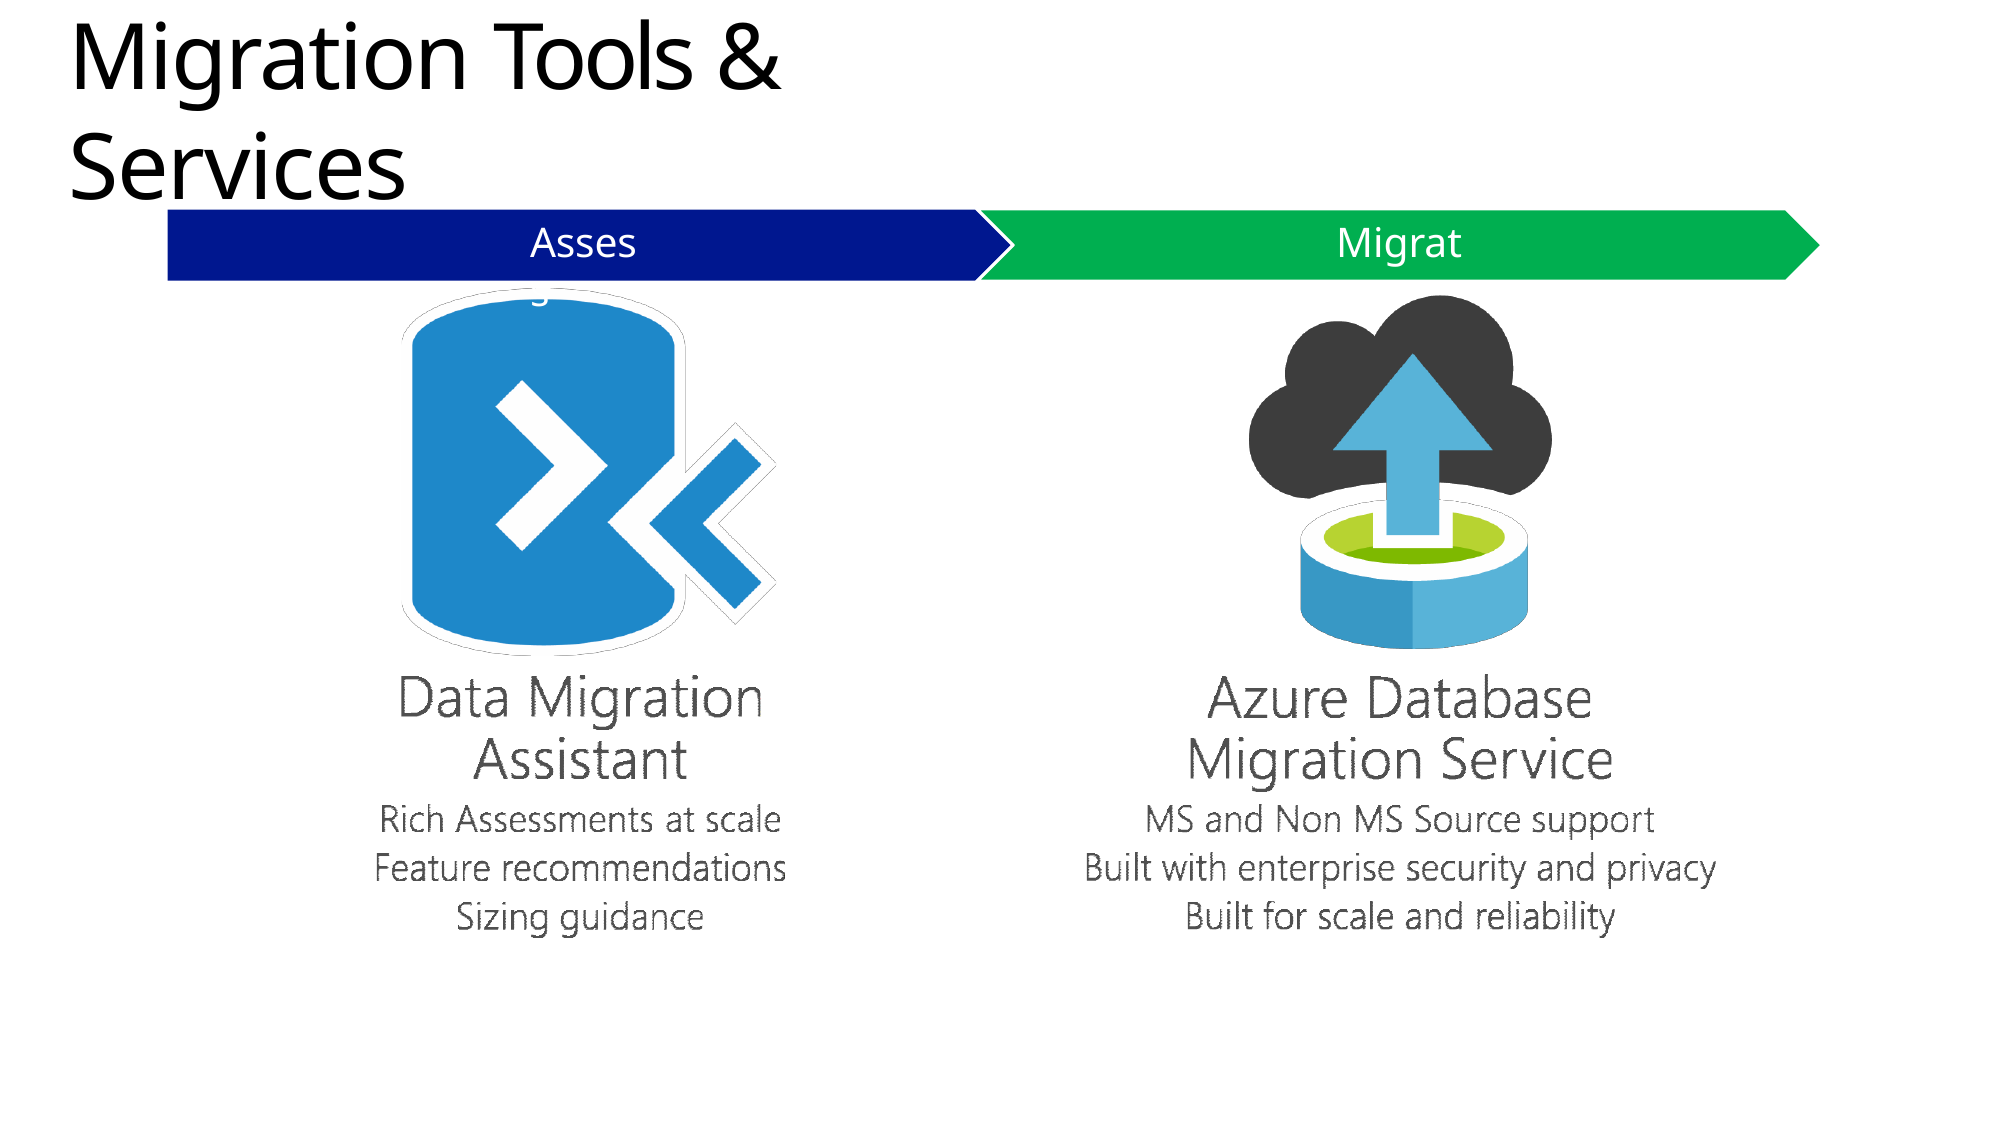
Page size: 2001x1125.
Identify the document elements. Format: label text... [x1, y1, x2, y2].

text_box [473, 737, 687, 779]
text_box [1207, 674, 1591, 718]
text_box Migrate [1333, 214, 1475, 315]
text_box [458, 901, 703, 938]
text_box [376, 852, 785, 881]
text_box [1086, 852, 1716, 889]
text_box [1190, 737, 1612, 792]
text_box [1187, 901, 1615, 938]
text_box [401, 675, 761, 730]
text_box [382, 804, 780, 832]
title Migration Tools & Services [66, 0, 1095, 218]
text_box [1216, 288, 1584, 657]
text_box [978, 209, 1822, 281]
text_box Assess [527, 214, 646, 315]
text_box [401, 288, 777, 657]
text_box [1147, 804, 1654, 840]
text_box [167, 209, 1011, 281]
